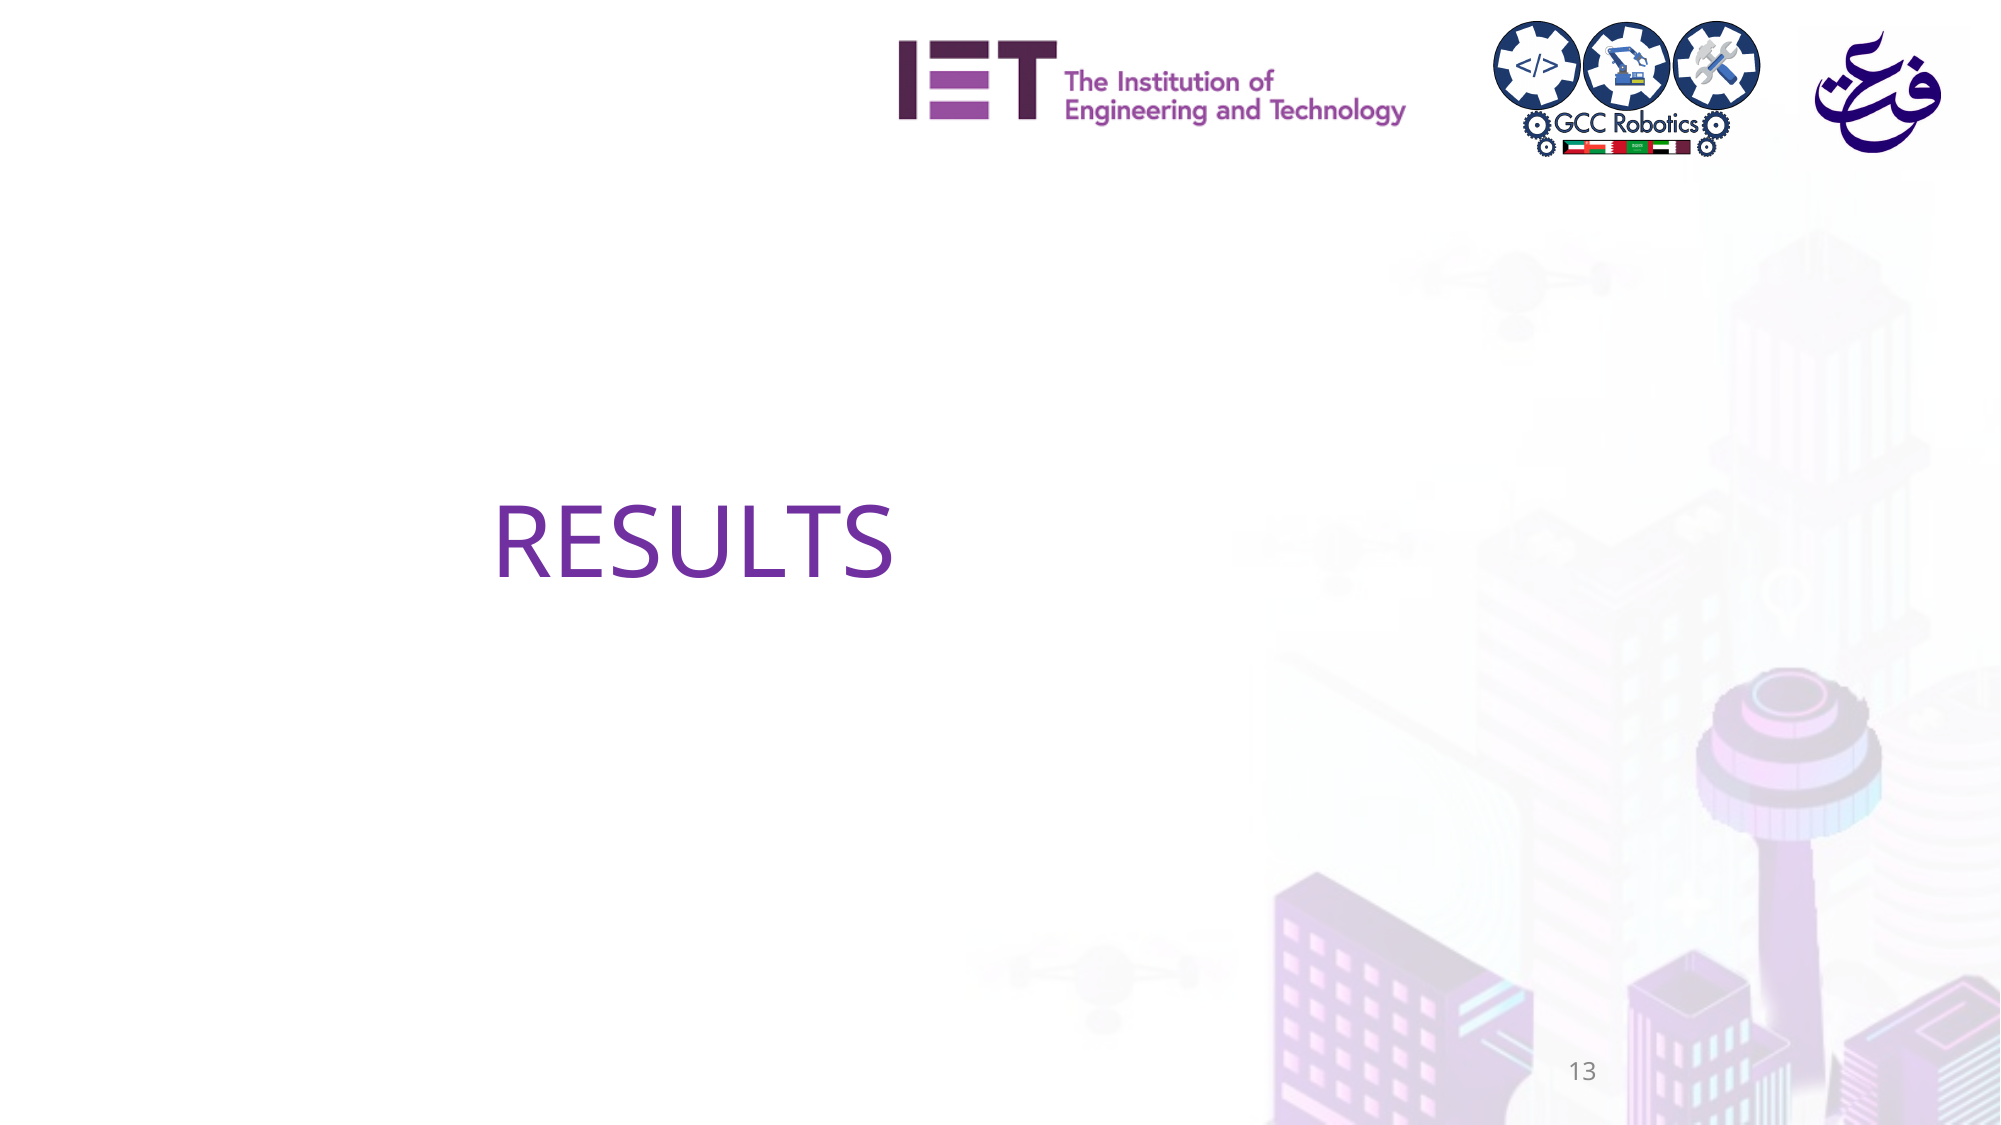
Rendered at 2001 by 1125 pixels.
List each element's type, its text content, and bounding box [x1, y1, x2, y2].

picture [838, 22, 1455, 145]
slide_number ‹#› [1482, 1042, 1612, 1103]
picture [1482, 14, 1771, 161]
picture [1798, 26, 1971, 171]
title RESULTS [67, 418, 1321, 607]
